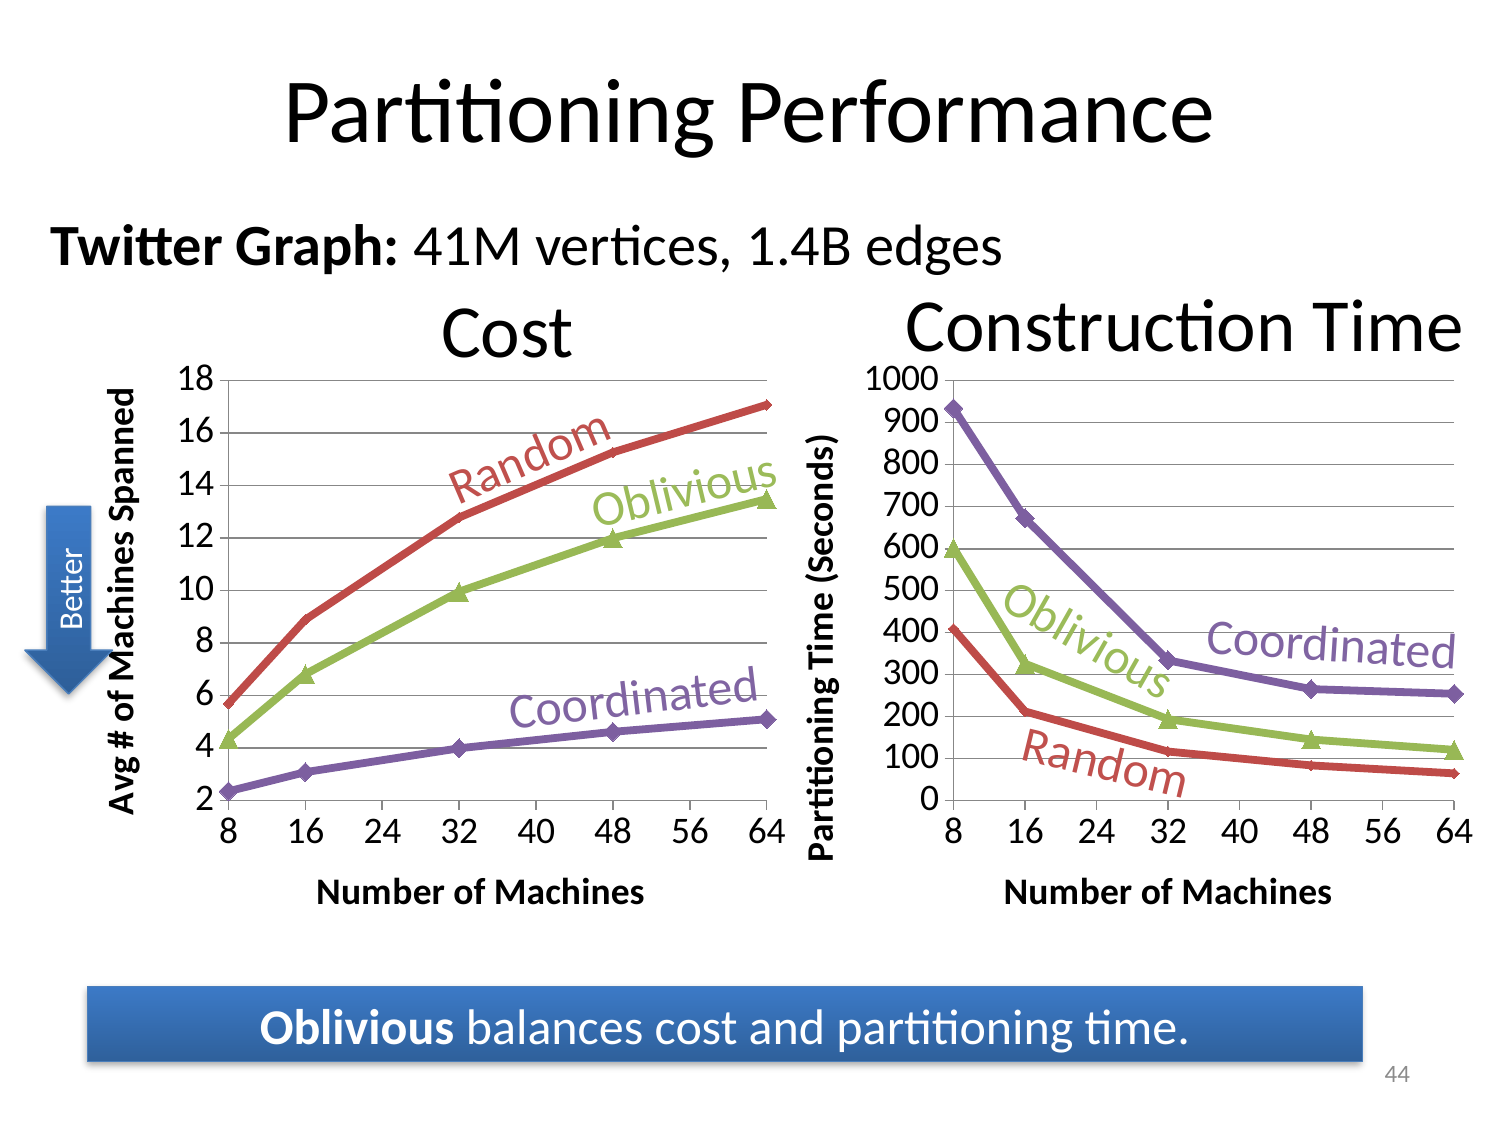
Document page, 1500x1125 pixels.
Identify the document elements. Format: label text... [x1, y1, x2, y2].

text_box Oblivious balances cost and partitioning time. [87, 986, 1363, 1062]
text_box Better [24, 505, 69, 695]
title Partitioning Performance [75, 12, 1425, 200]
chart [74, 349, 1488, 951]
text_box Twitter Graph: 41M vertices, 1.4B edges [35, 200, 1483, 285]
text_box Construction Time [890, 268, 1480, 348]
text_box Cost [426, 274, 590, 348]
slide_number 44 [1074, 1042, 1425, 1103]
